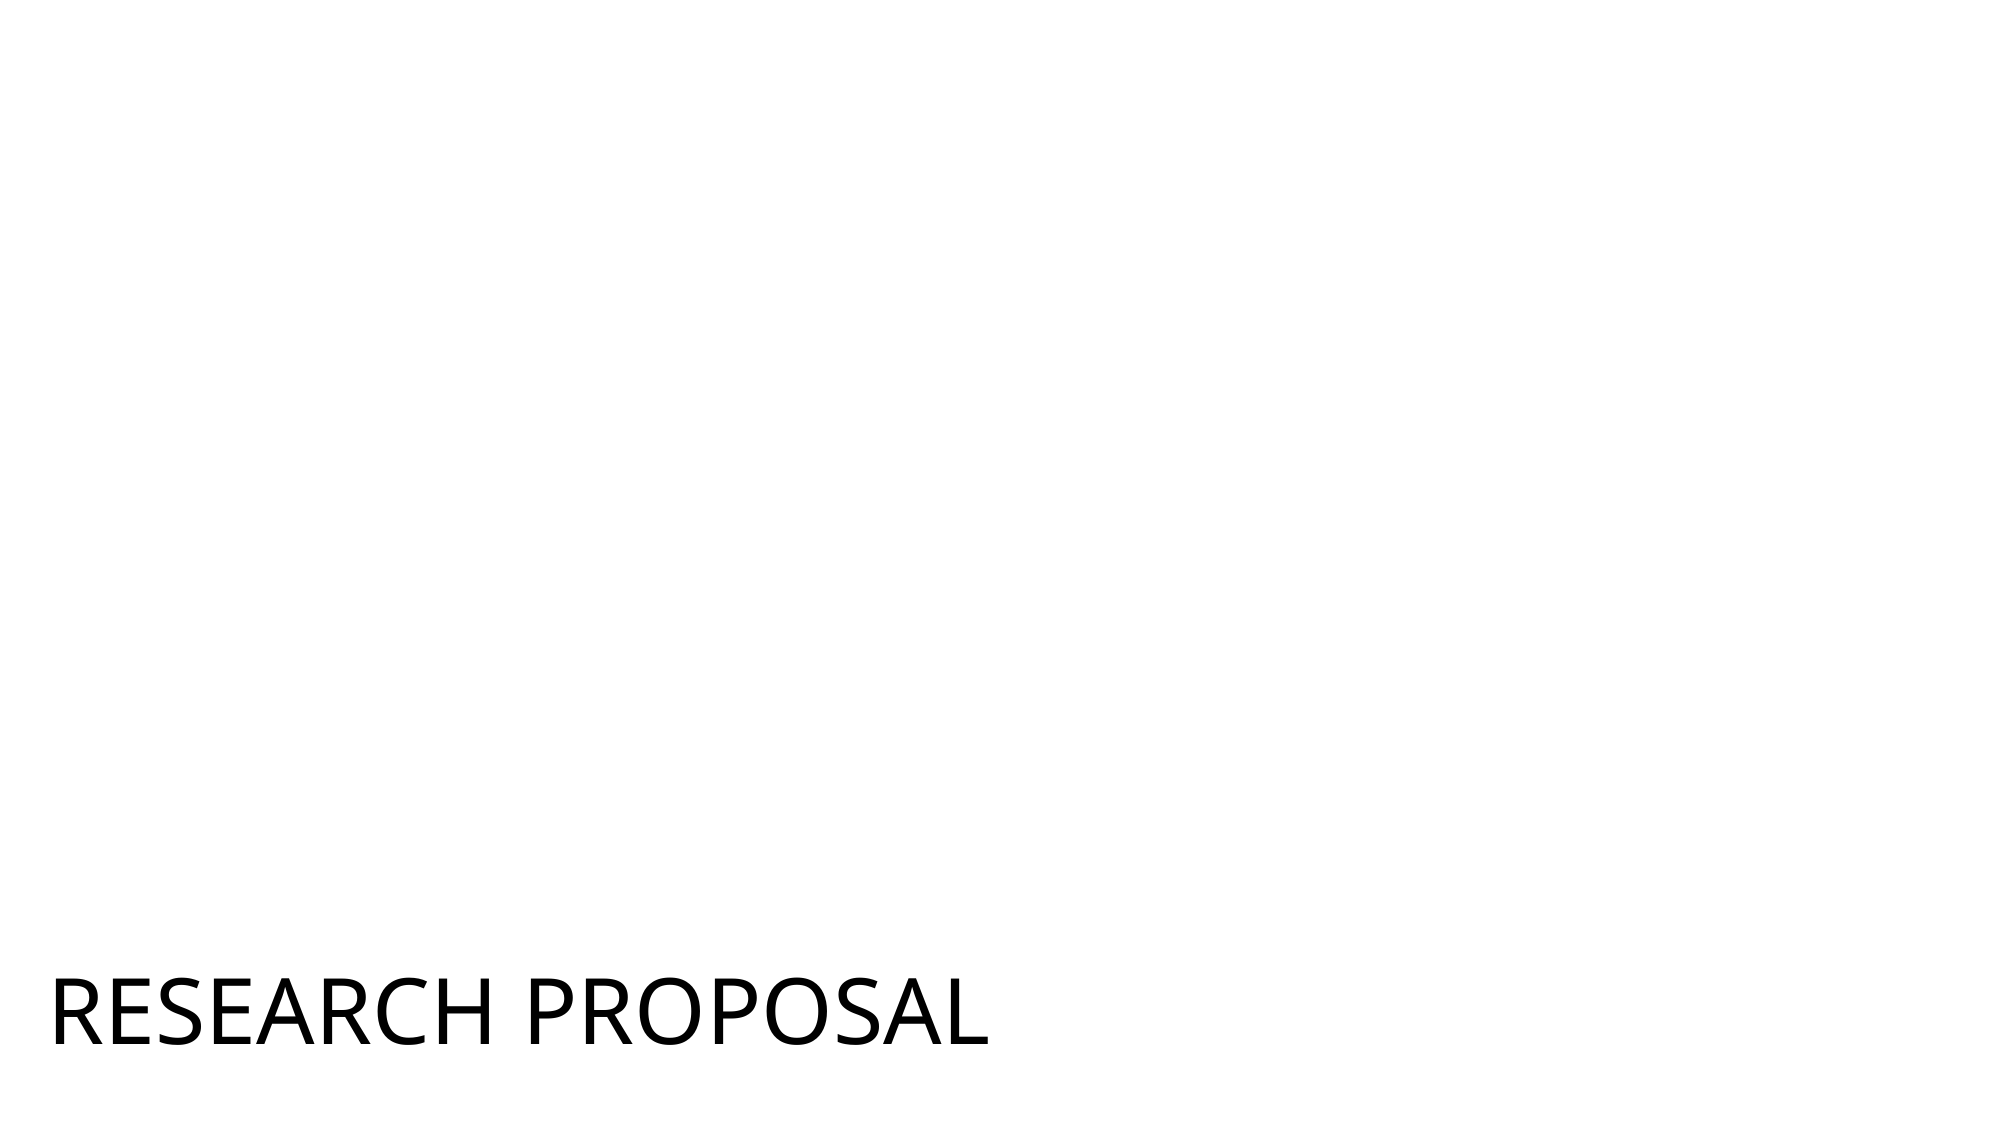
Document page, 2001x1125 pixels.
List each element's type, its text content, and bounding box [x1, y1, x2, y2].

title Research Proposal [32, 967, 1215, 1084]
